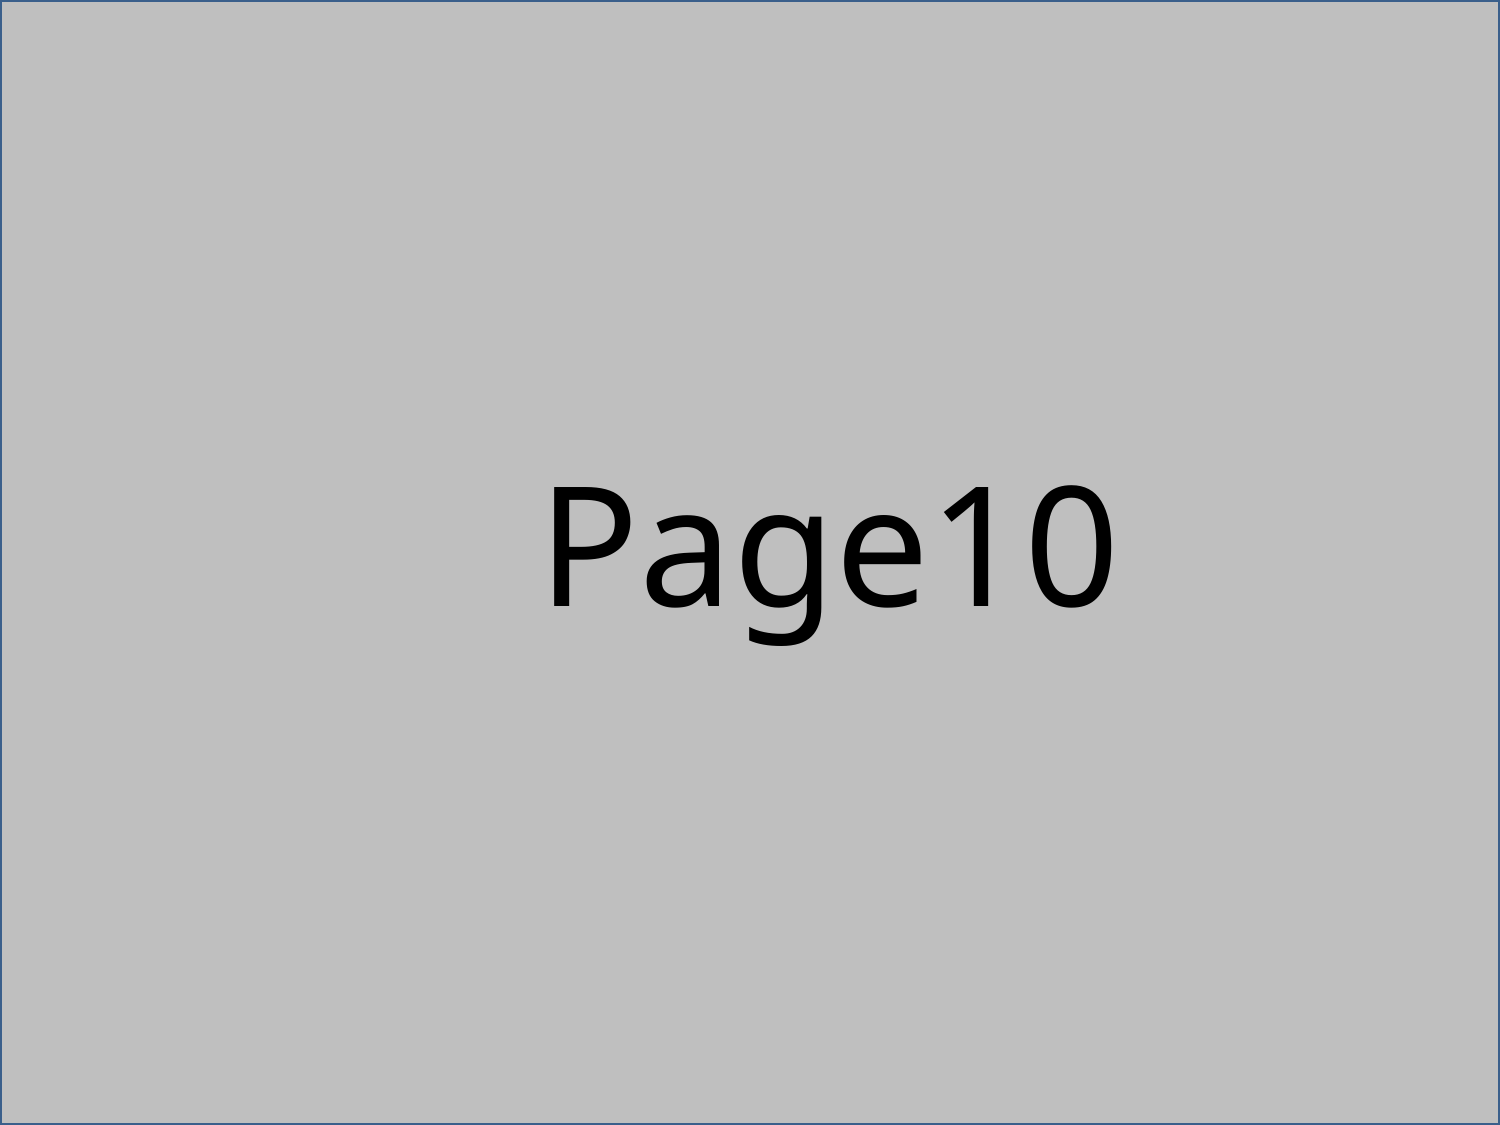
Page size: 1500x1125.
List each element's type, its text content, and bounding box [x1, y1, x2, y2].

text_box [0, 0, 1500, 1125]
text_box Page10 [524, 432, 1136, 648]
